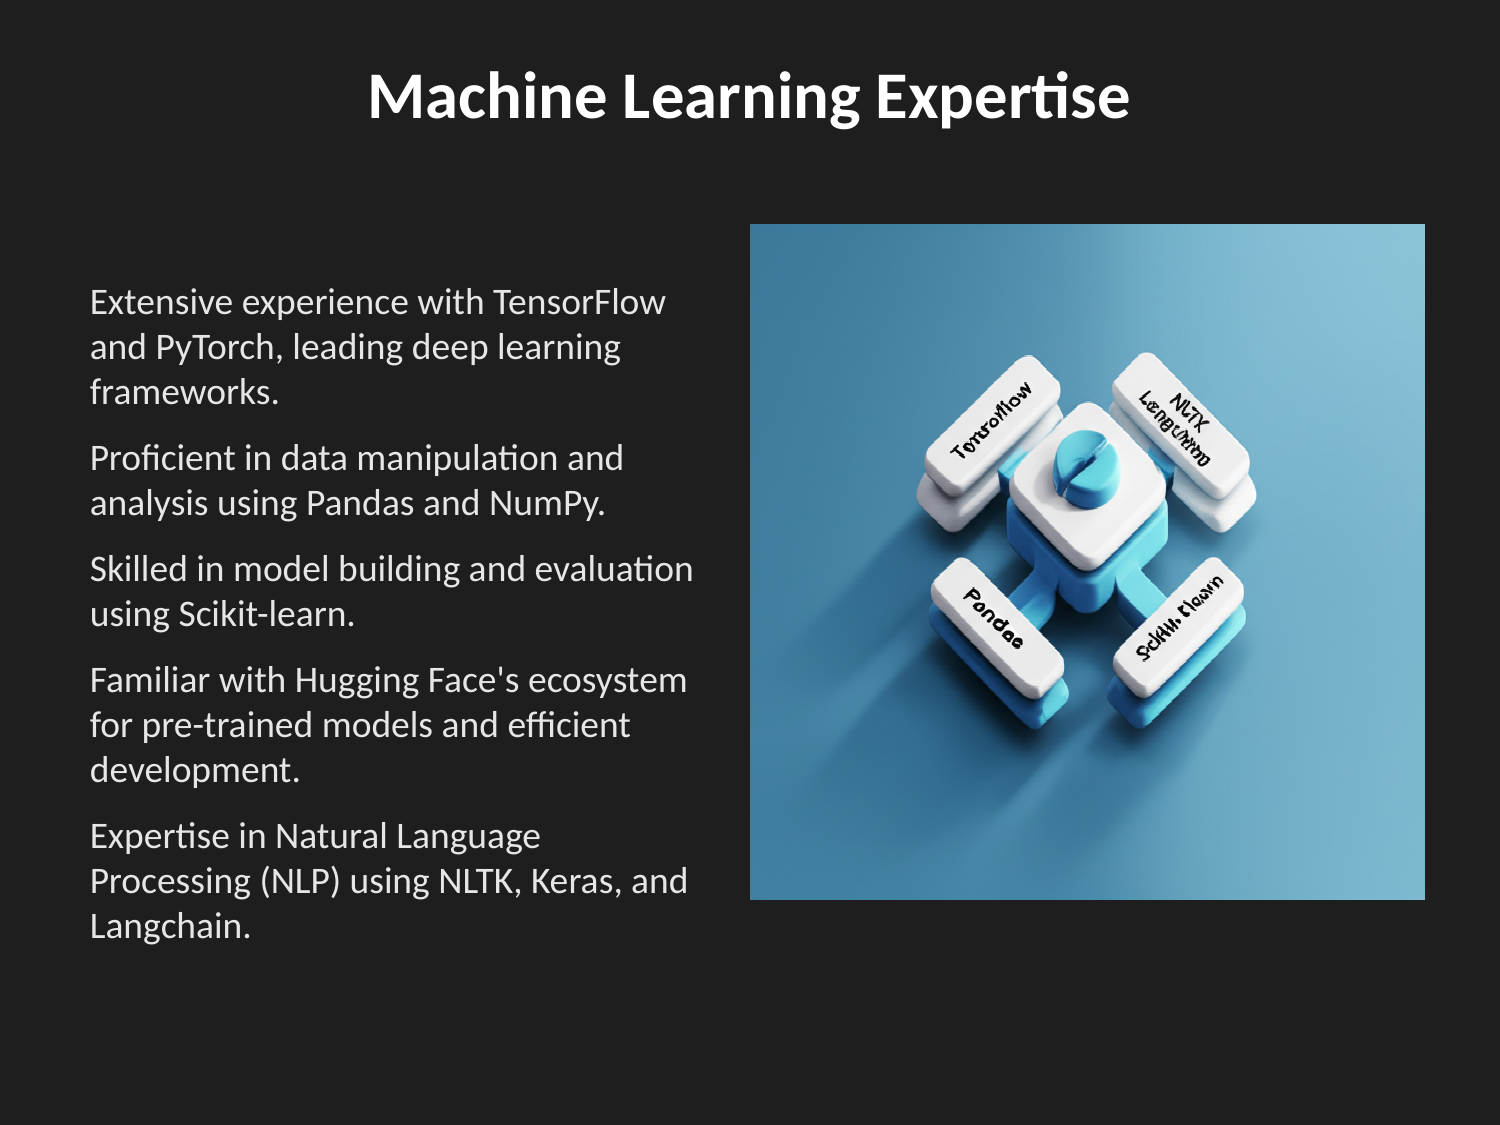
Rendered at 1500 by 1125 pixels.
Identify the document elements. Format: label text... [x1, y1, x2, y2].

text_box Machine Learning Expertise [352, 44, 1148, 140]
picture [749, 224, 1426, 901]
text_box Extensive experience with TensorFlow and PyTorch, leading deep learning frameworks. Proficient in data manipulation and analysis using Pandas and NumPy. Skilled in model building and evaluation using Scikit-learn. Familiar with Hugging Face's ecosystem for pre-trained models and efficient development. Expertise in Natural Language Processing (NLP) using NLTK, Keras, and Langchain. [74, 224, 720, 954]
